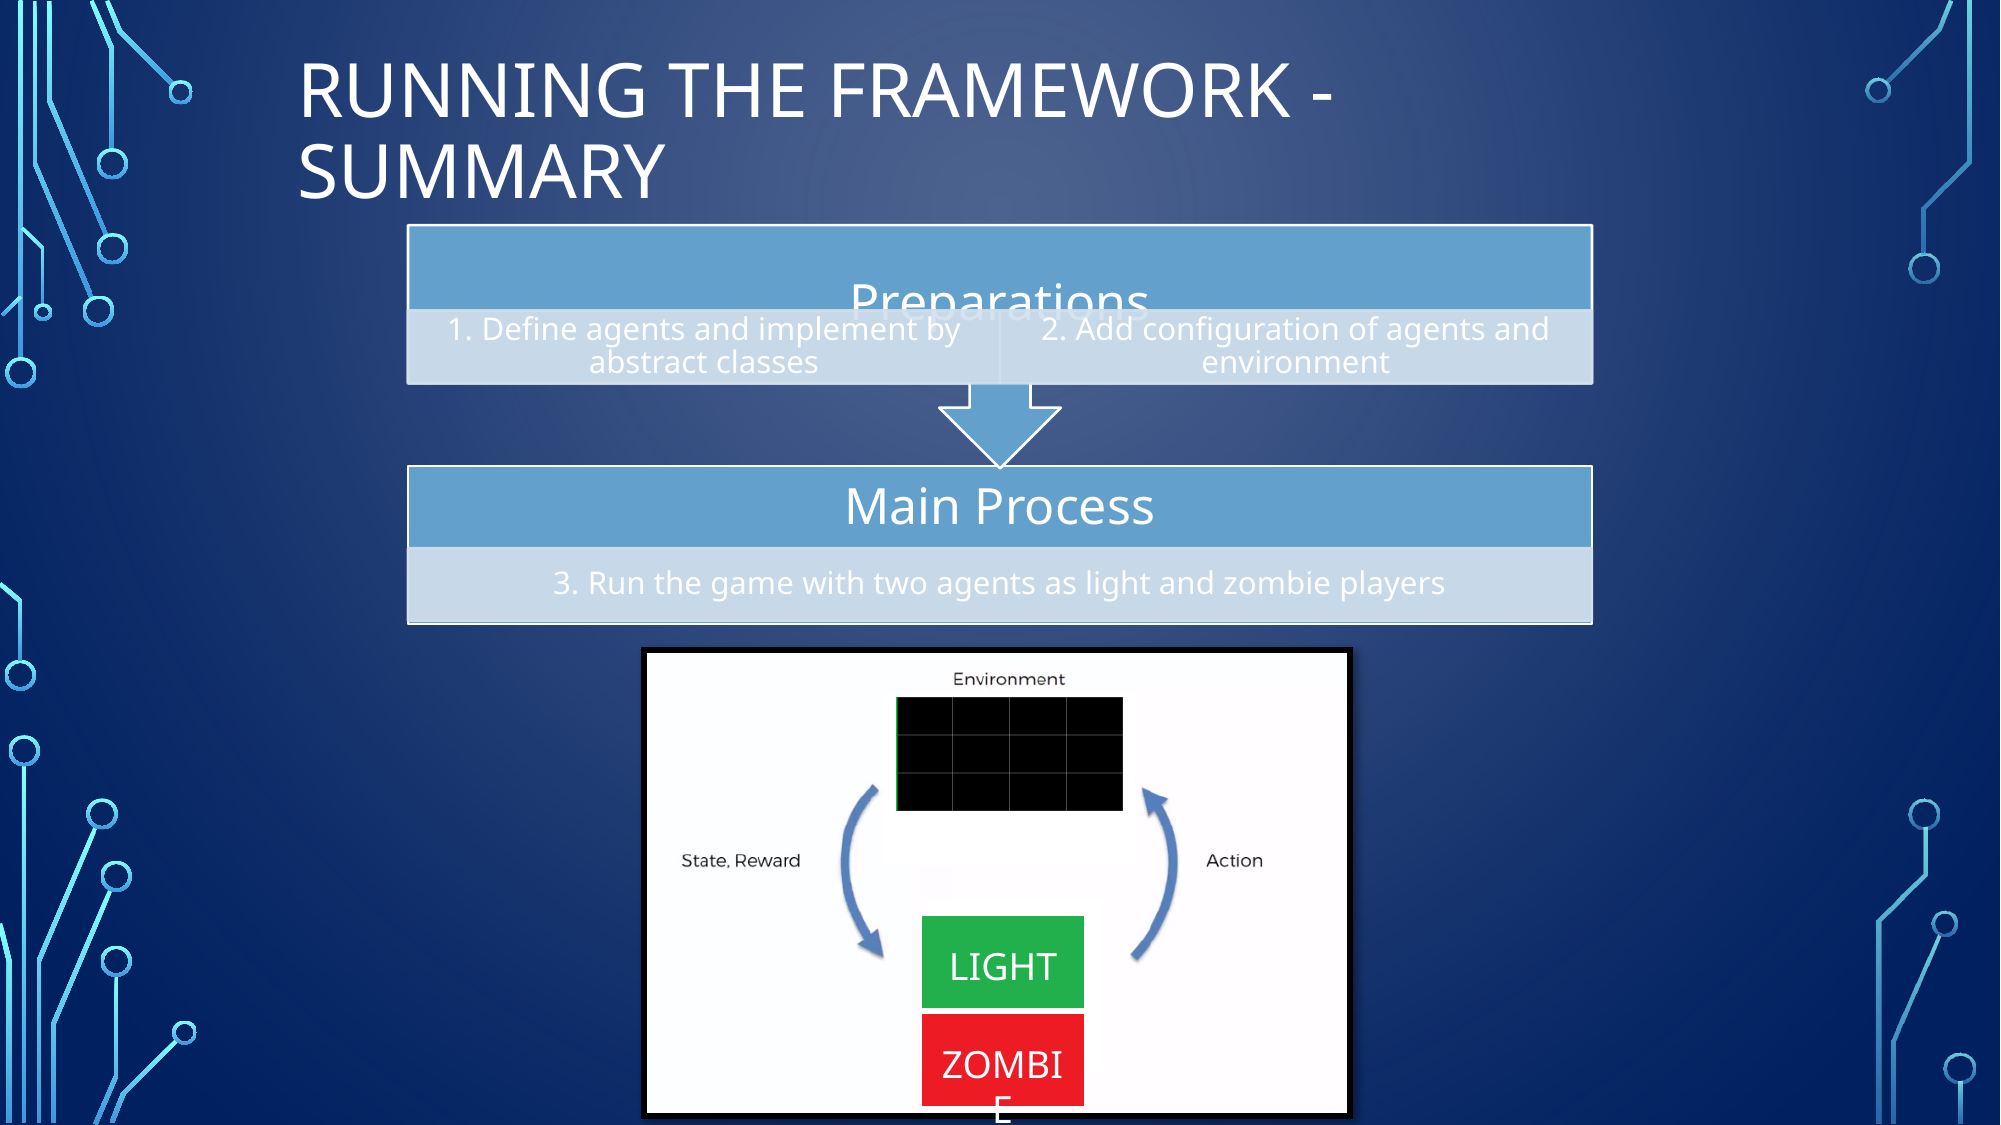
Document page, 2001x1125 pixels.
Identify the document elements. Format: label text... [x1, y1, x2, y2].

text_box ZOMBIE [921, 1113, 1084, 1125]
picture [646, 652, 1348, 1113]
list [407, 224, 1593, 625]
title running the framework - summary [281, 12, 1622, 256]
